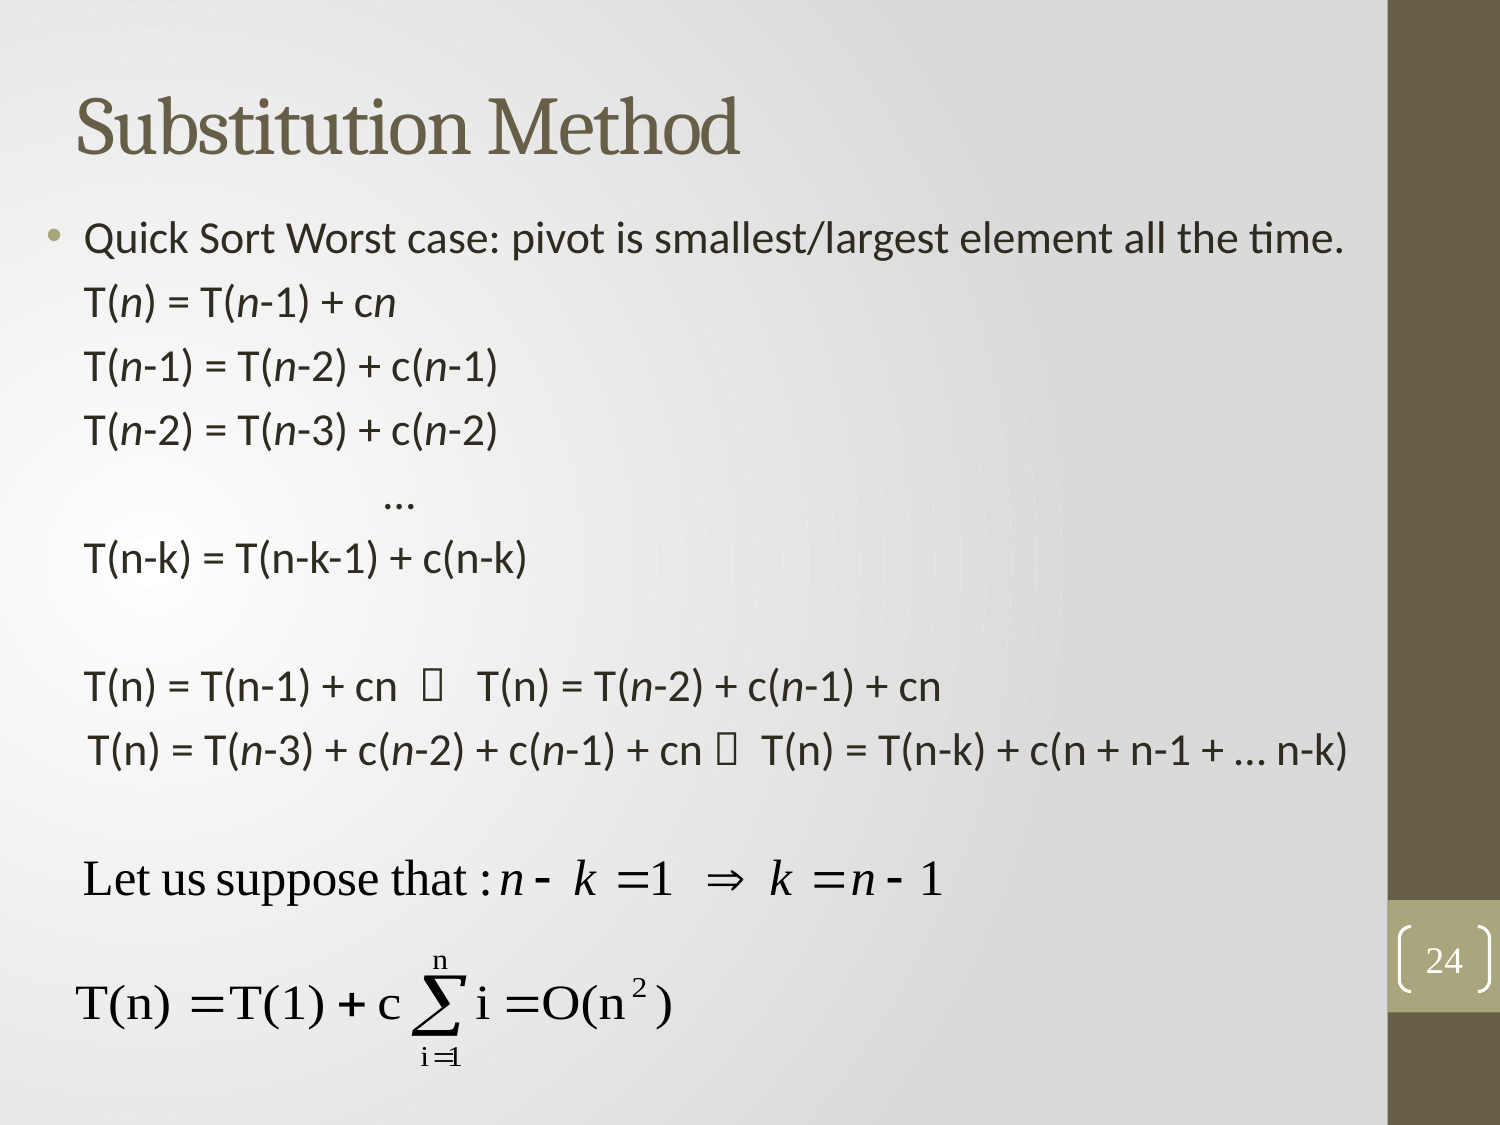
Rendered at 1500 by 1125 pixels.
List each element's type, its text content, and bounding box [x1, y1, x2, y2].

list Quick Sort Worst case: pivot is smallest/largest element all the time. T(n) = T(n-1) + cn T(n-1) = T(n-2) + c(n-1) T(n-2) = T(n-3) + c(n-2) … T(n-k) = T(n-k-1) + c(n-k) T(n) = T(n-1) + cn  T(n) = T(n-2) + c(n-1) + cn T(n) = T(n-3) + c(n-2) + c(n-1) + cn  T(n) = T(n-k) + c(n + n-1 + … n-k) [12, 200, 1400, 1125]
title Substitution Method [62, 42, 1413, 200]
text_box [74, 839, 951, 918]
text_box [67, 936, 683, 1078]
slide_number 24 [1400, 924, 1492, 994]
